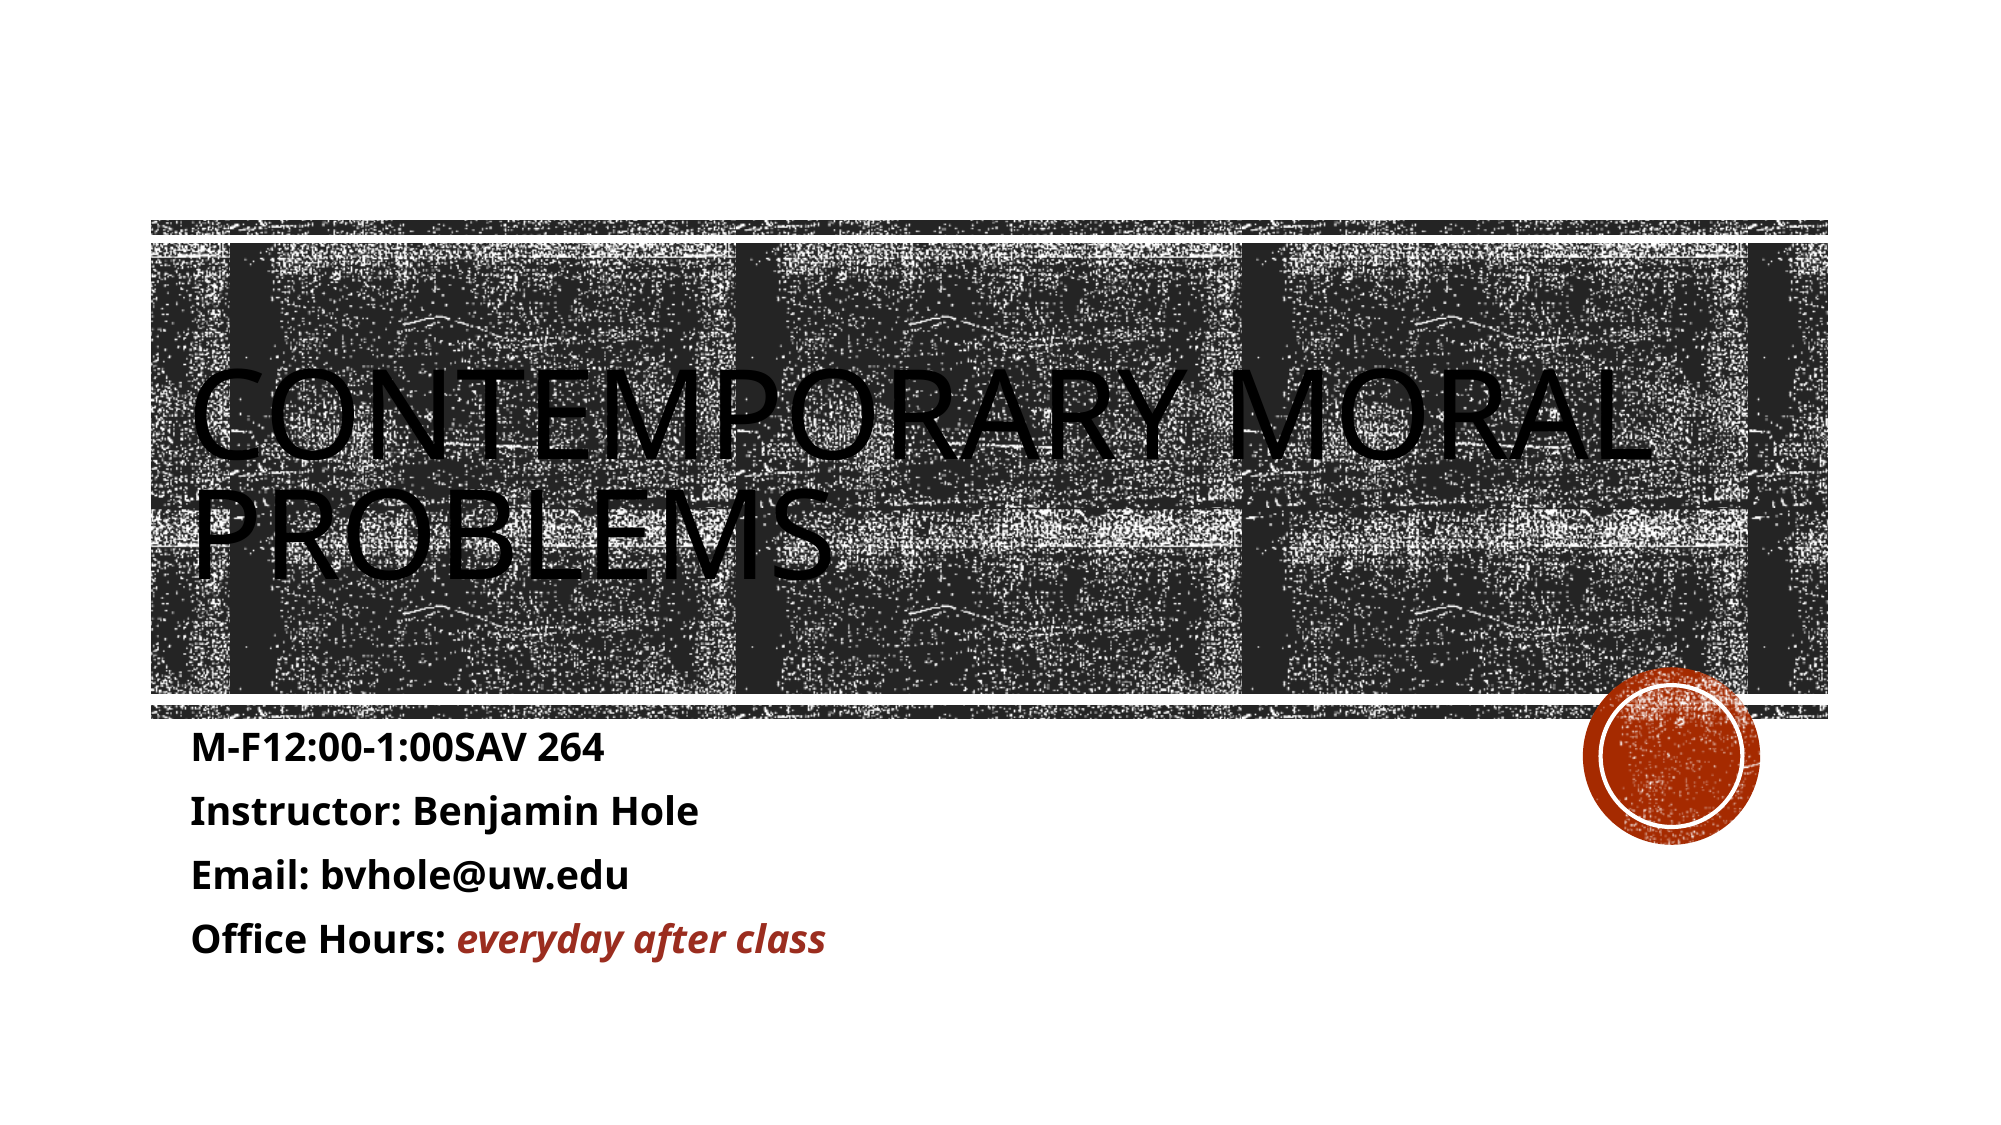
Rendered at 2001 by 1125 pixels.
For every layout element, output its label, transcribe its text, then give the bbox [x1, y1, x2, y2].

title Contemporary Moral Problems [172, 234, 1808, 733]
subtitle M-F12:00-1:00SAV 264 Instructor: Benjamin Hole Email: bvhole@uw.edu Office Hours: everyday after class [175, 720, 1552, 970]
